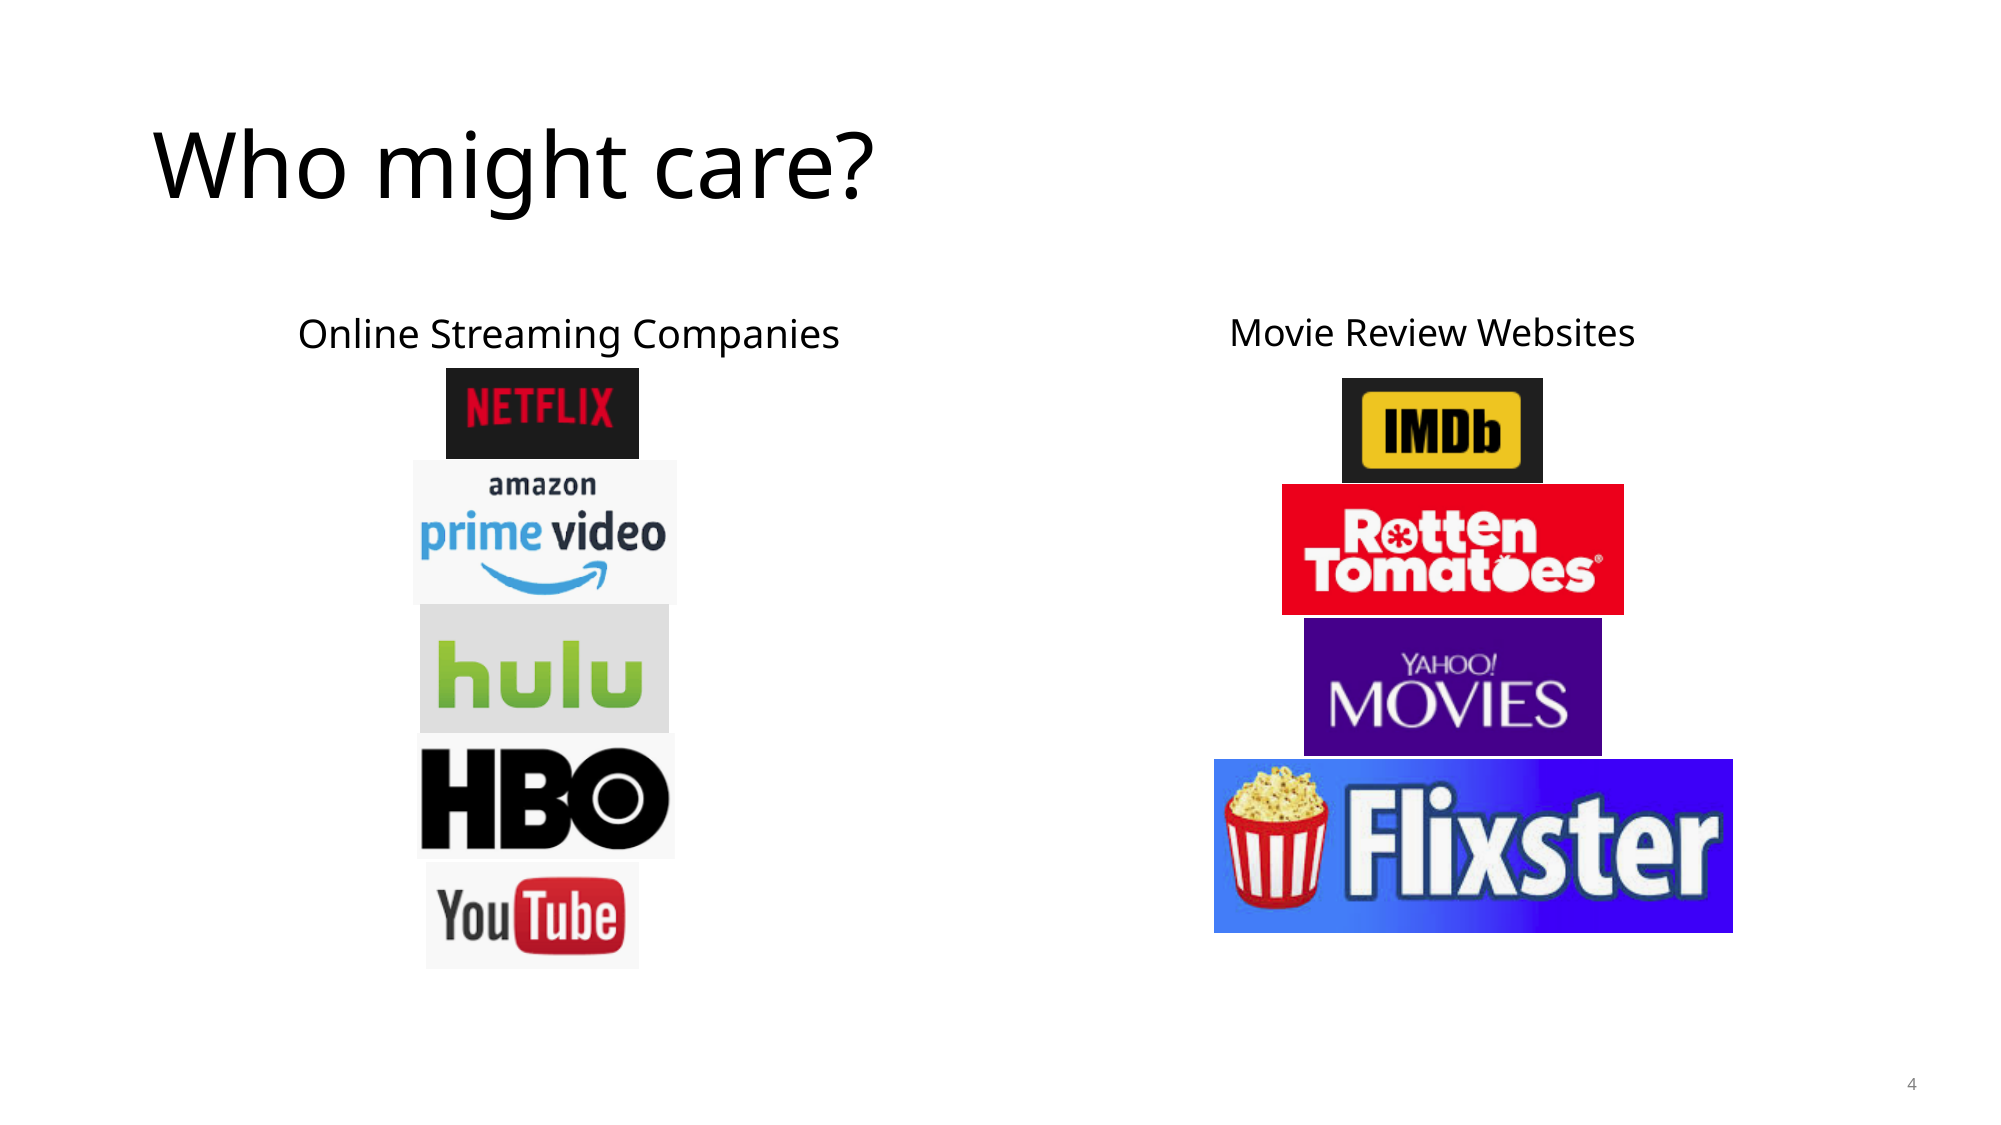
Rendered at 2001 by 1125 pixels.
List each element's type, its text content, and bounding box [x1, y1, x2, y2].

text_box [1214, 306, 1733, 933]
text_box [282, 306, 862, 970]
title Who might care? [137, 59, 1863, 278]
